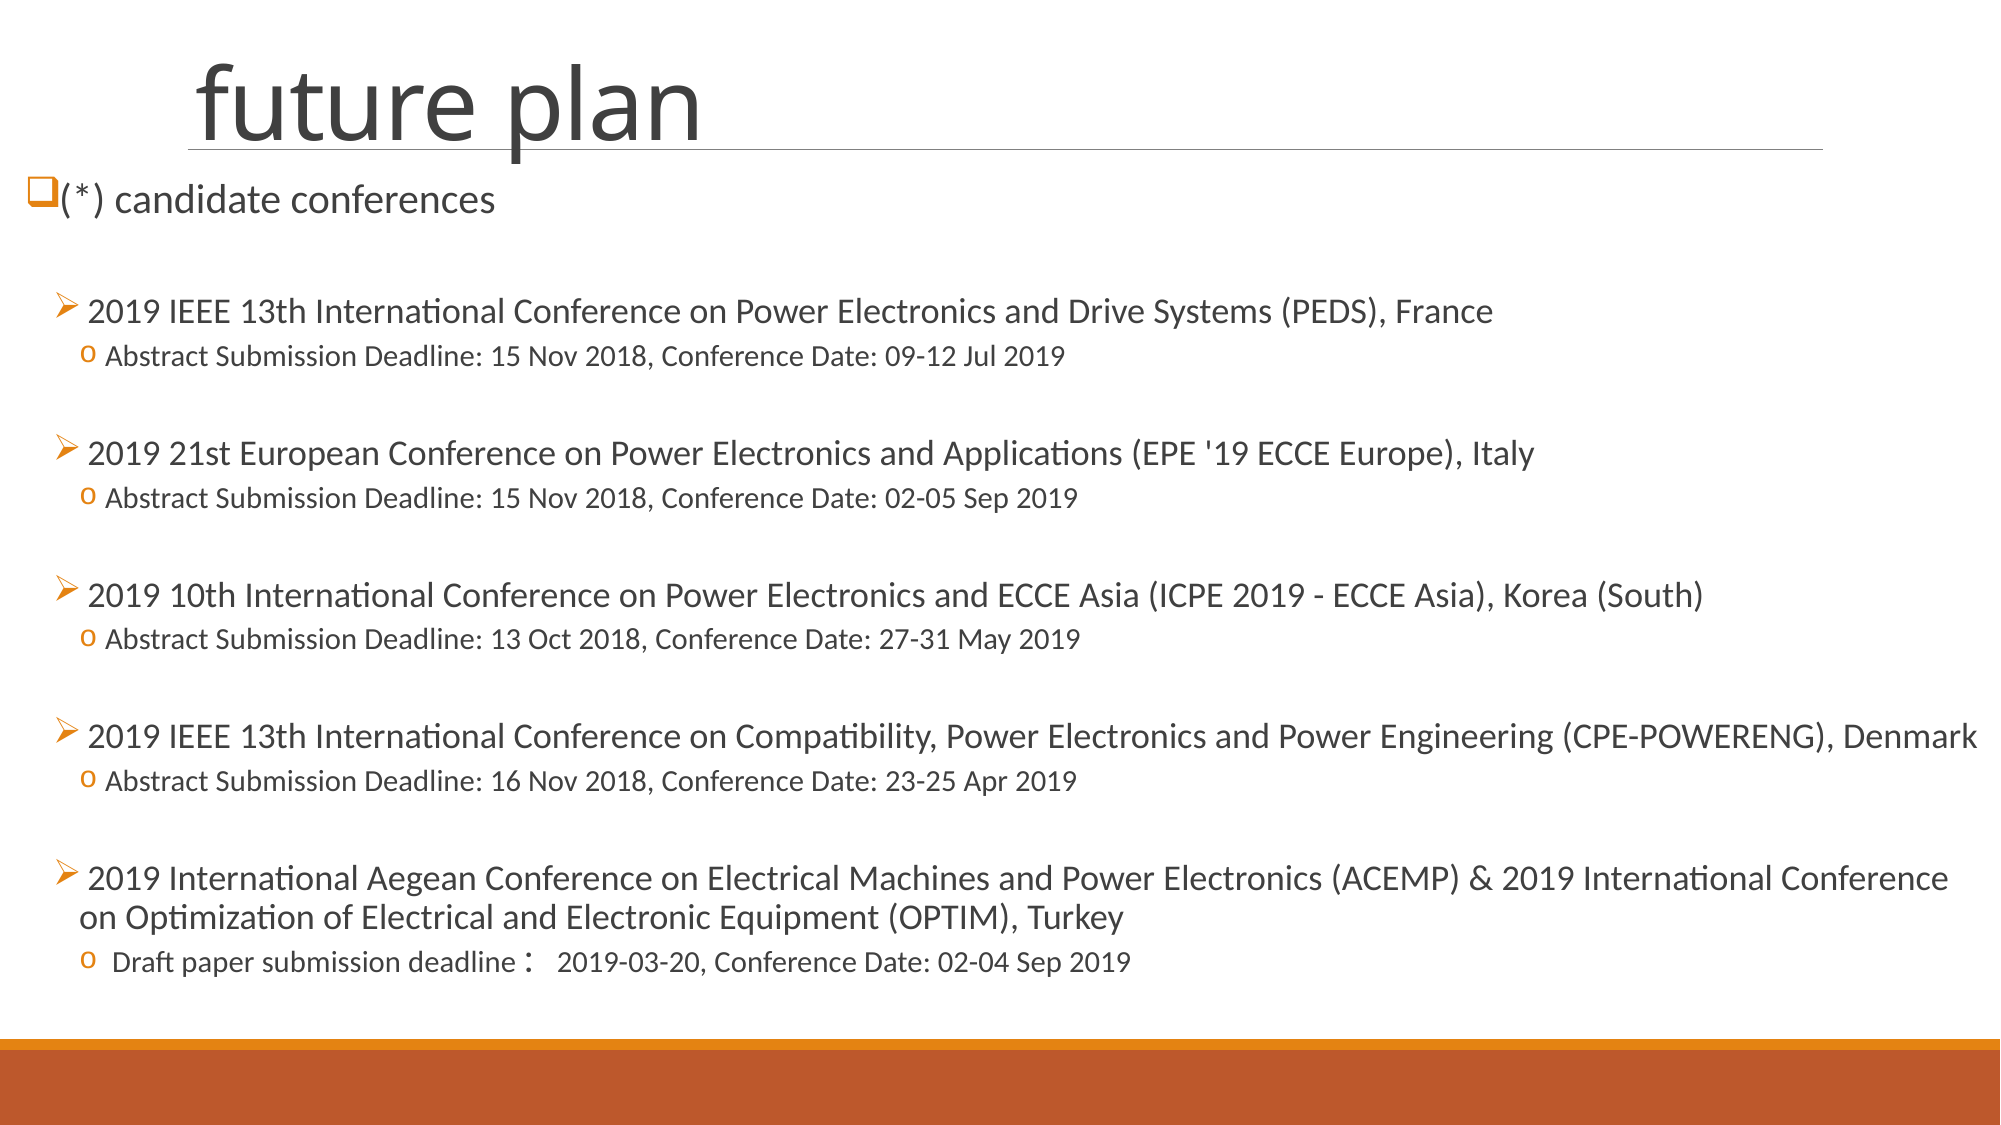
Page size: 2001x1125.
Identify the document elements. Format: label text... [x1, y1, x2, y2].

title future plan [180, 43, 1830, 168]
list (*) candidate conferences 2019 IEEE 13th International Conference on Power Electronics and Drive Systems (PEDS), France Abstract Submission Deadline: 15 Nov 2018, Conference Date: 09-12 Jul 2019 2019 21st European Conference on Power Electronics and Applications (EPE '19 ECCE Europe), Italy Abstract Submission Deadline: 15 Nov 2018, Conference Date: 02-05 Sep 2019 2019 10th International Conference on Power Electronics and ECCE Asia (ICPE 2019 - ECCE Asia), Korea (South) Abstract Submission Deadline: 13 Oct 2018, Conference Date: 27-31 May 2019 2019 IEEE 13th International Conference on Compatibility, Power Electronics and Power Engineering (CPE-POWERENG), Denmark Abstract Submission Deadline: 16 Nov 2018, Conference Date: 23-25 Apr 2019 2019 International Aegean Conference on Electrical Machines and Power Electronics (ACEMP) & 2019 International Conference on Optimization of Electrical and Electronic Equipment (OPTIM), Turkey Draft paper submission deadline：2019-03-20, Conference Date: 02-04 Sep 2019 [24, 169, 1985, 1019]
